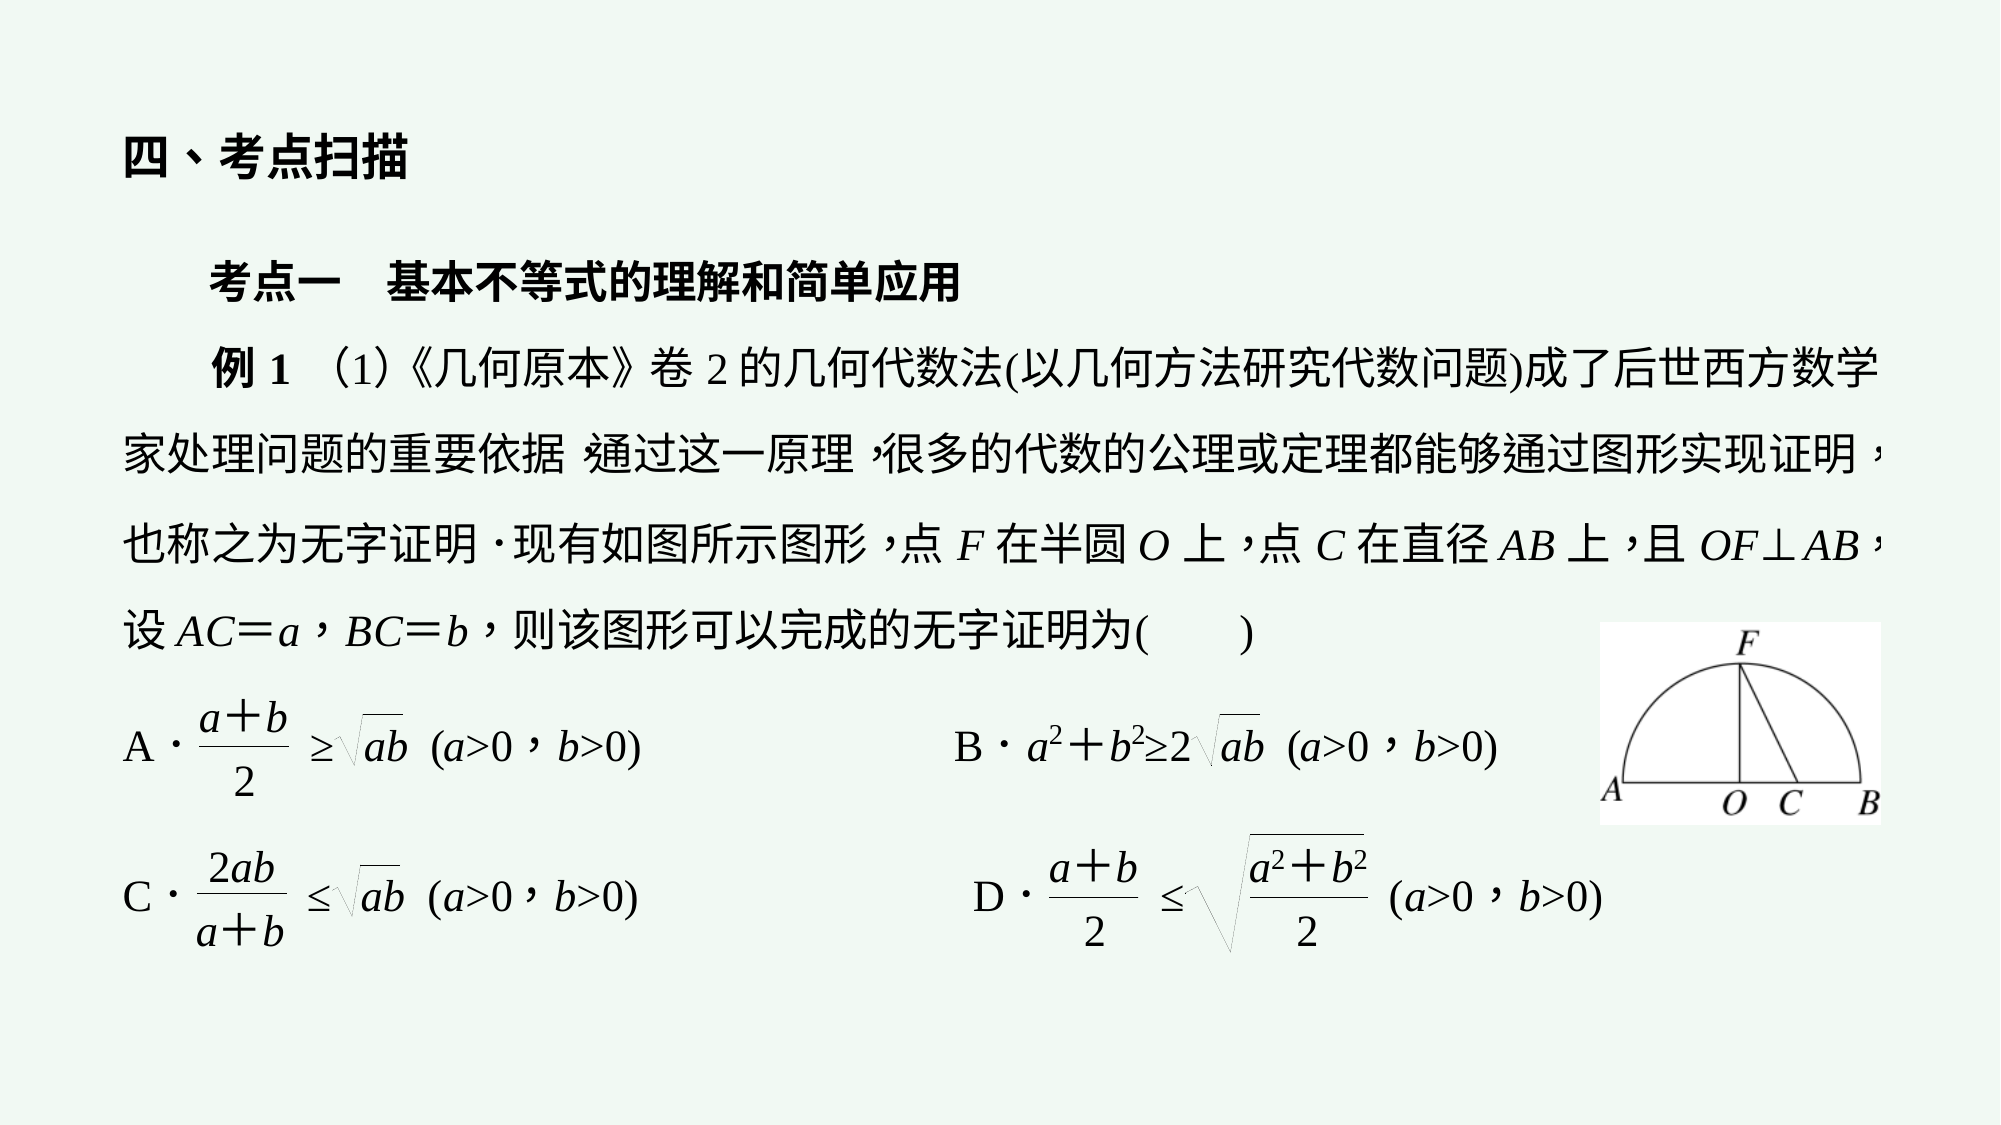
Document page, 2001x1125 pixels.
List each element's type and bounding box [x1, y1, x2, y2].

text_box [122, 253, 1881, 991]
text_box [122, 121, 2000, 197]
picture [1600, 622, 1881, 825]
